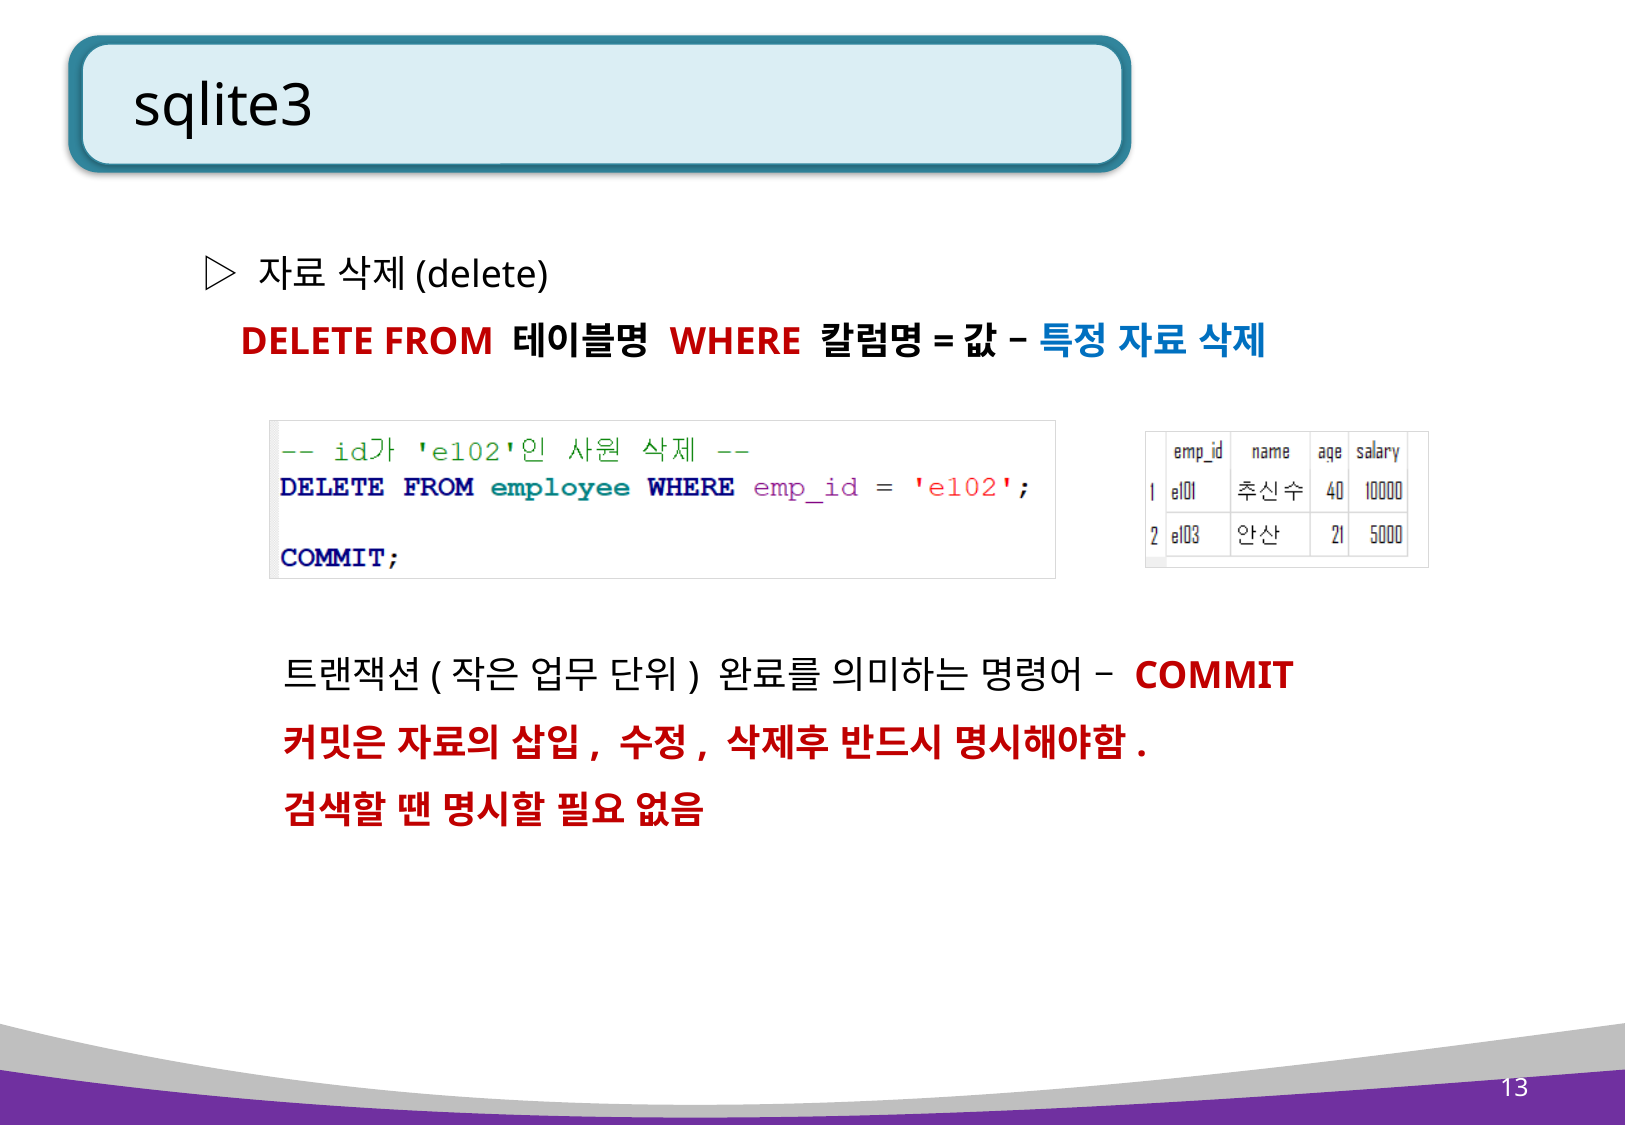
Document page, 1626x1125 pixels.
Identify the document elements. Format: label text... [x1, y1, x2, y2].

text_box ▷ 자료 삭제(delete) DELETE FROM 테이블명 WHERE 칼럼명=값 – 특정 자료 삭제 [186, 219, 1368, 370]
picture [1145, 430, 1430, 569]
title sqlite3 [103, 32, 1121, 173]
picture [268, 420, 1056, 579]
slide_number 13 [1452, 1058, 1544, 1119]
text_box 트랜잭션(작은 업무 단위) 완료를 의미하는 명령어 – COMMIT 커밋은 자료의 삽입, 수정, 삭제후 반드시 명시해야함. 검색할 땐 명시할 필요 없음 [269, 621, 1368, 839]
